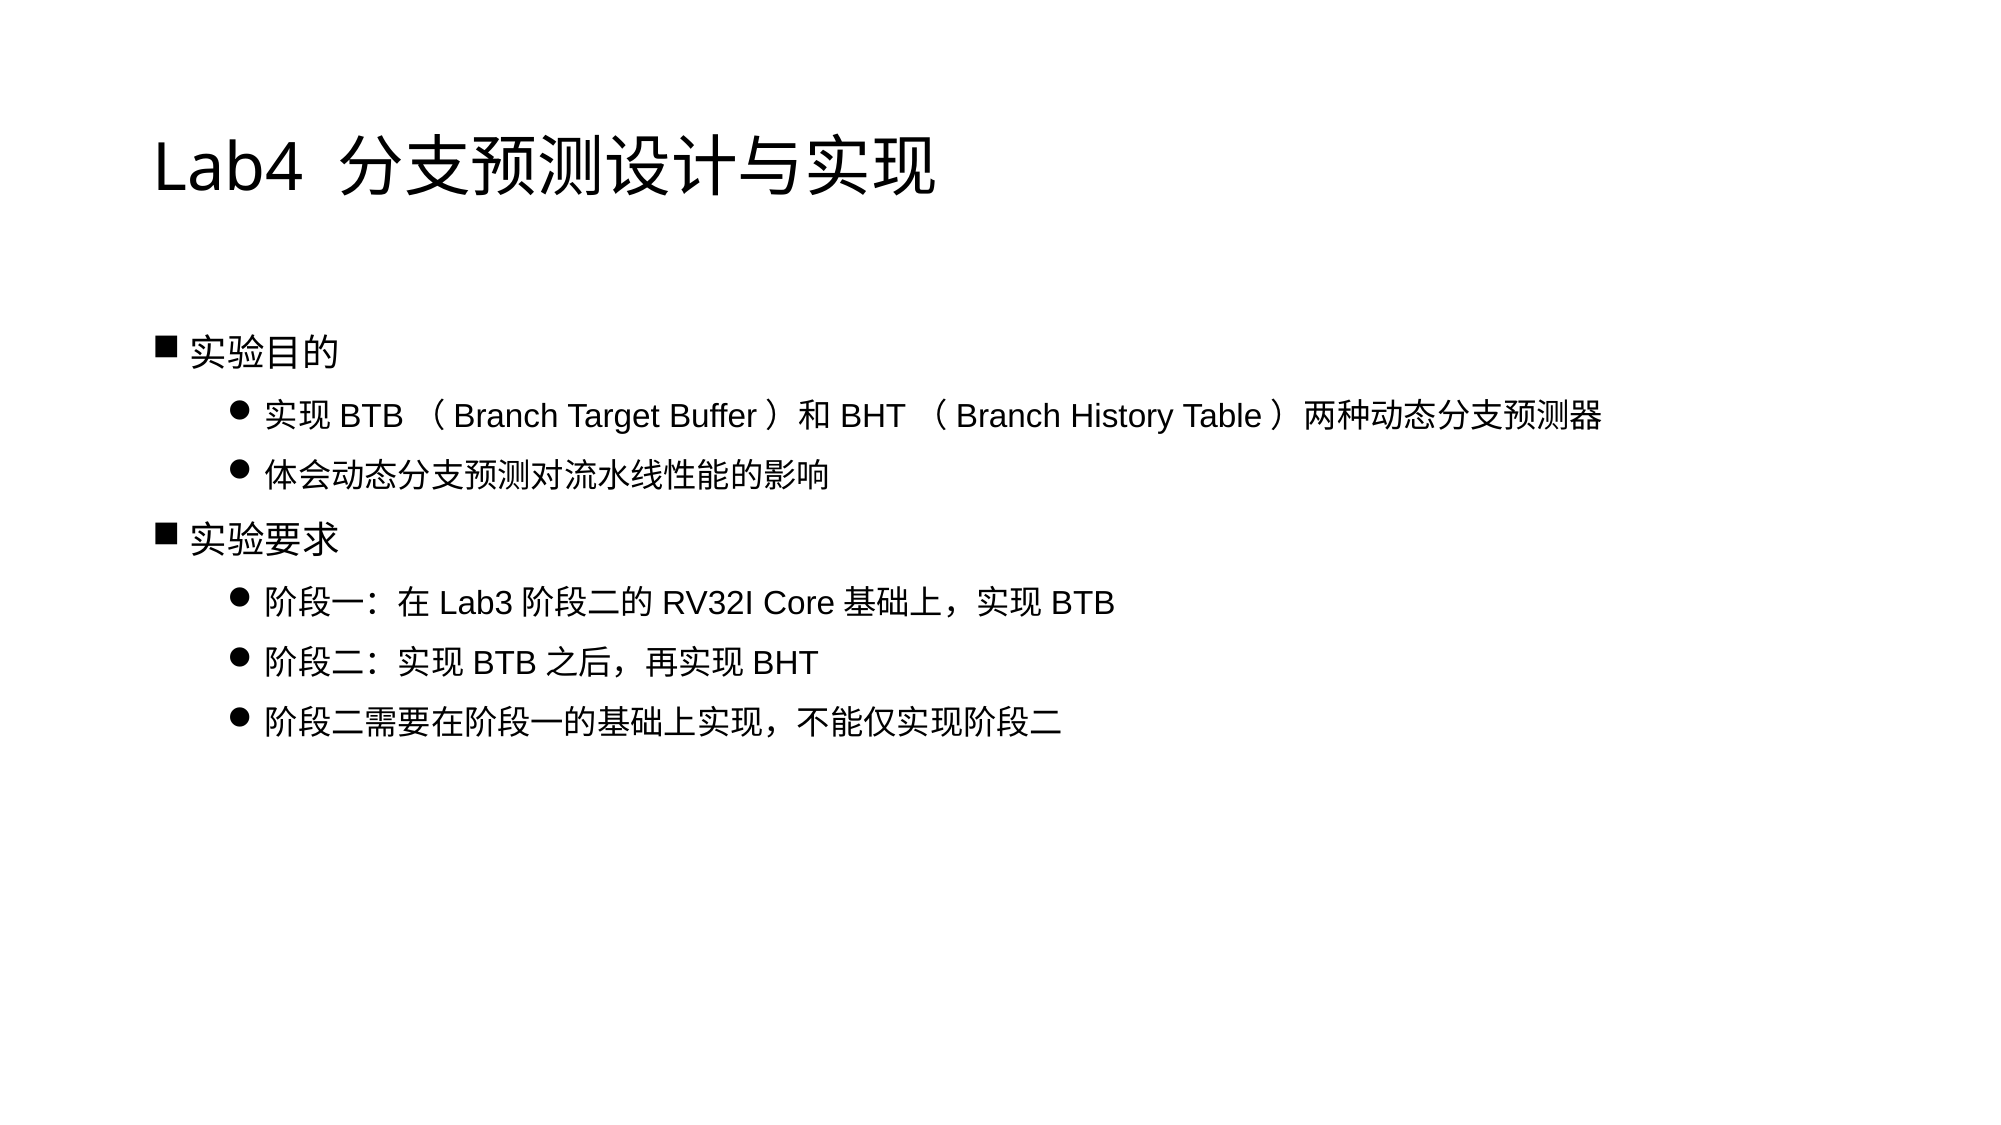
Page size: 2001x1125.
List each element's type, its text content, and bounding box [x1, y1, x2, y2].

list 实验目的 实现BTB（Branch Target Buffer）和BHT（Branch History Table）两种动态分支预测器 体会动态分支预测对流水线性能的影响 实验要求 阶段一：在Lab3阶段二的RV32I Core基础上，实现BTB 阶段二：实现BTB之后，再实现BHT 阶段二需要在阶段一的基础上实现，不能仅实现阶段二 [137, 197, 1863, 851]
title Lab4 分支预测设计与实现 [137, 59, 1863, 197]
